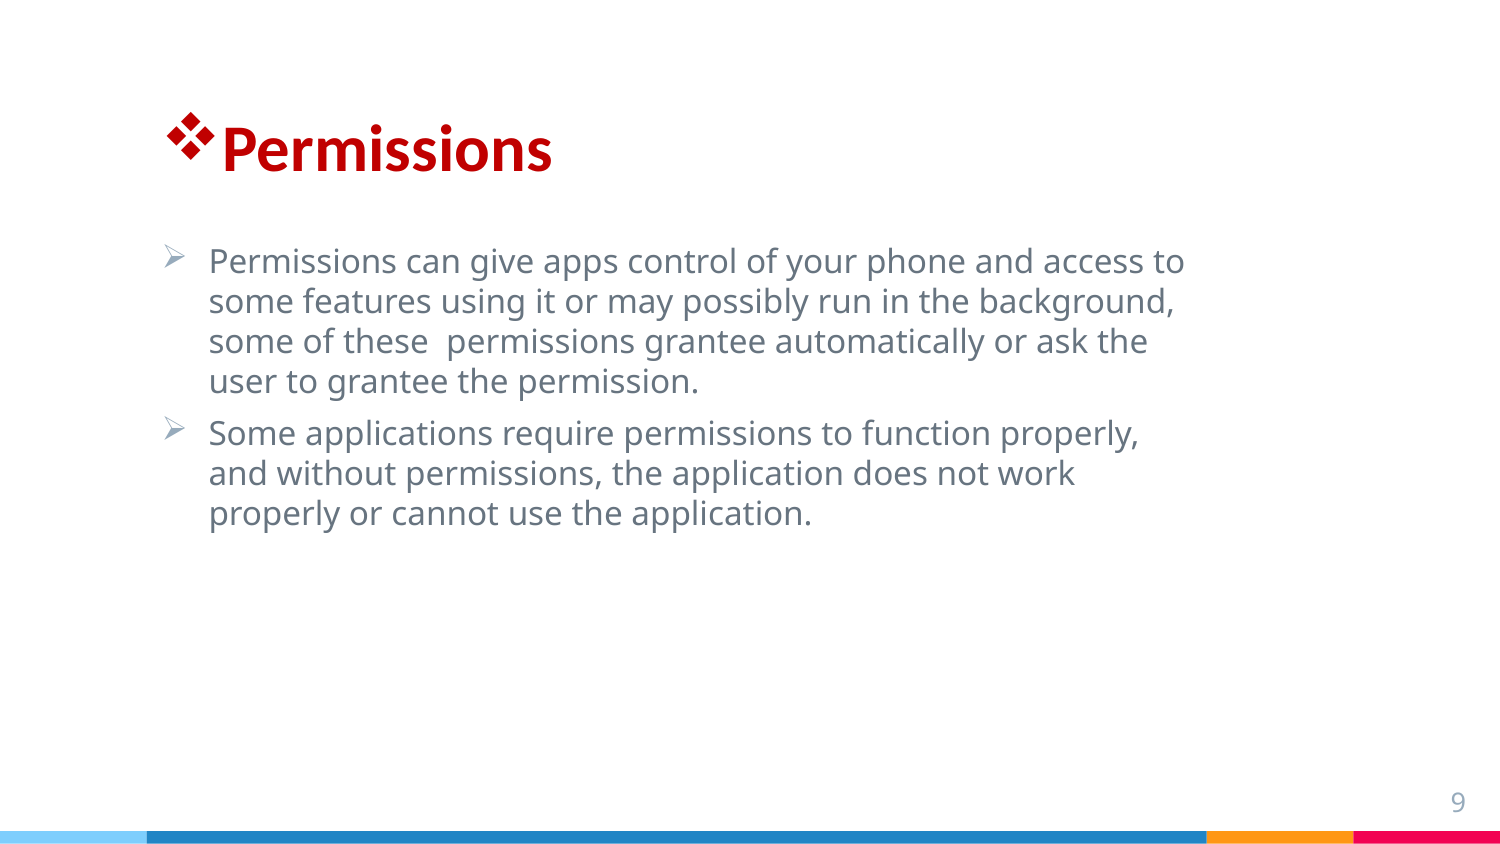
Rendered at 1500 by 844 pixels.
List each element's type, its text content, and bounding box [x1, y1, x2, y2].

list Permissions can give apps control of your phone and access to some features using it or may possibly run in the background, some of these permissions grantee automatically or ask the user to grantee the permission. Some applications require permissions to function properly, and without permissions, the application does not work properly or cannot use the application. [146, 225, 1207, 686]
title Permissions [146, 58, 1207, 200]
slide_number 9 [1391, 770, 1482, 822]
